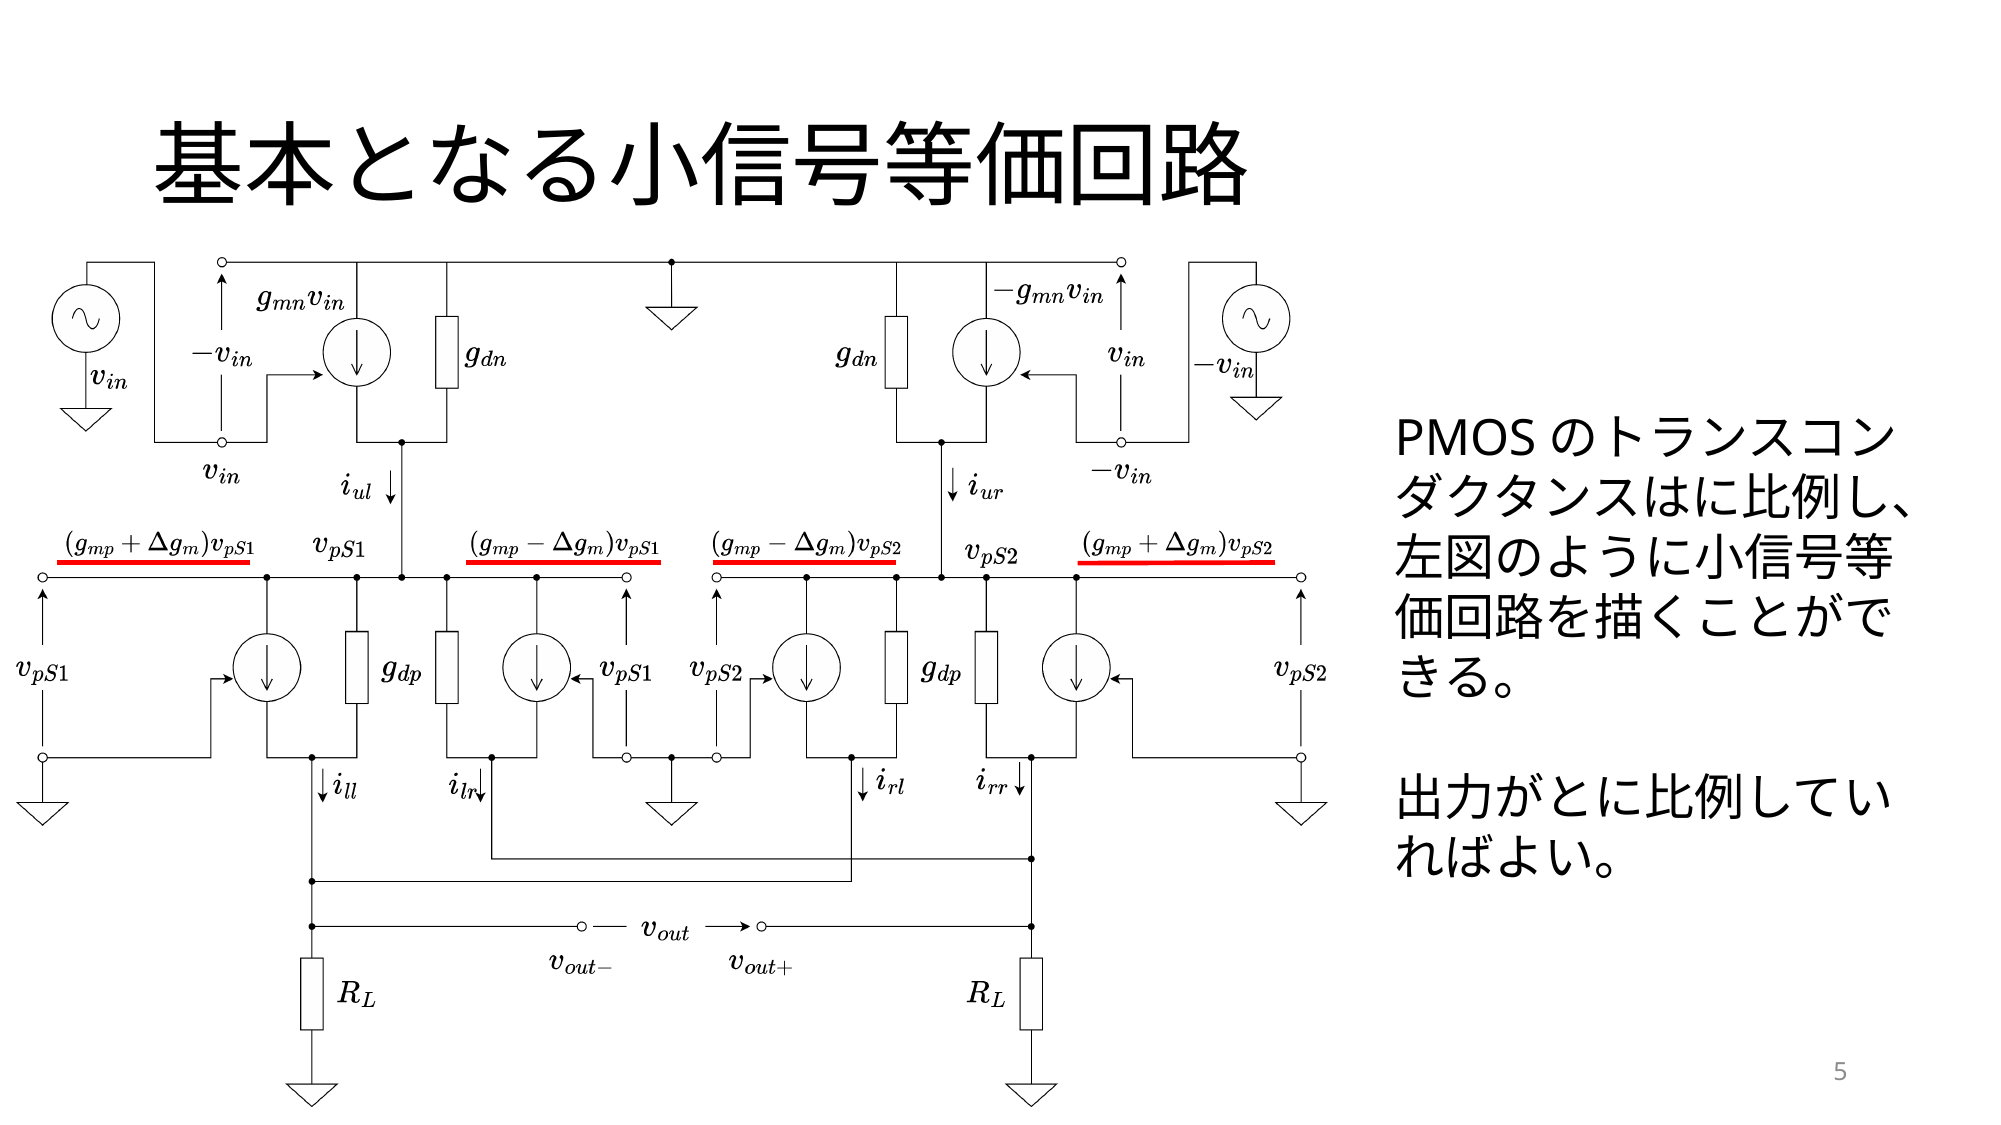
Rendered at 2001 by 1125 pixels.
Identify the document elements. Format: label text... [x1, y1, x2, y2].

picture [0, 239, 1369, 1107]
title 基本となる小信号等価回路 [137, 59, 1863, 278]
slide_number 5 [1412, 1042, 1863, 1103]
